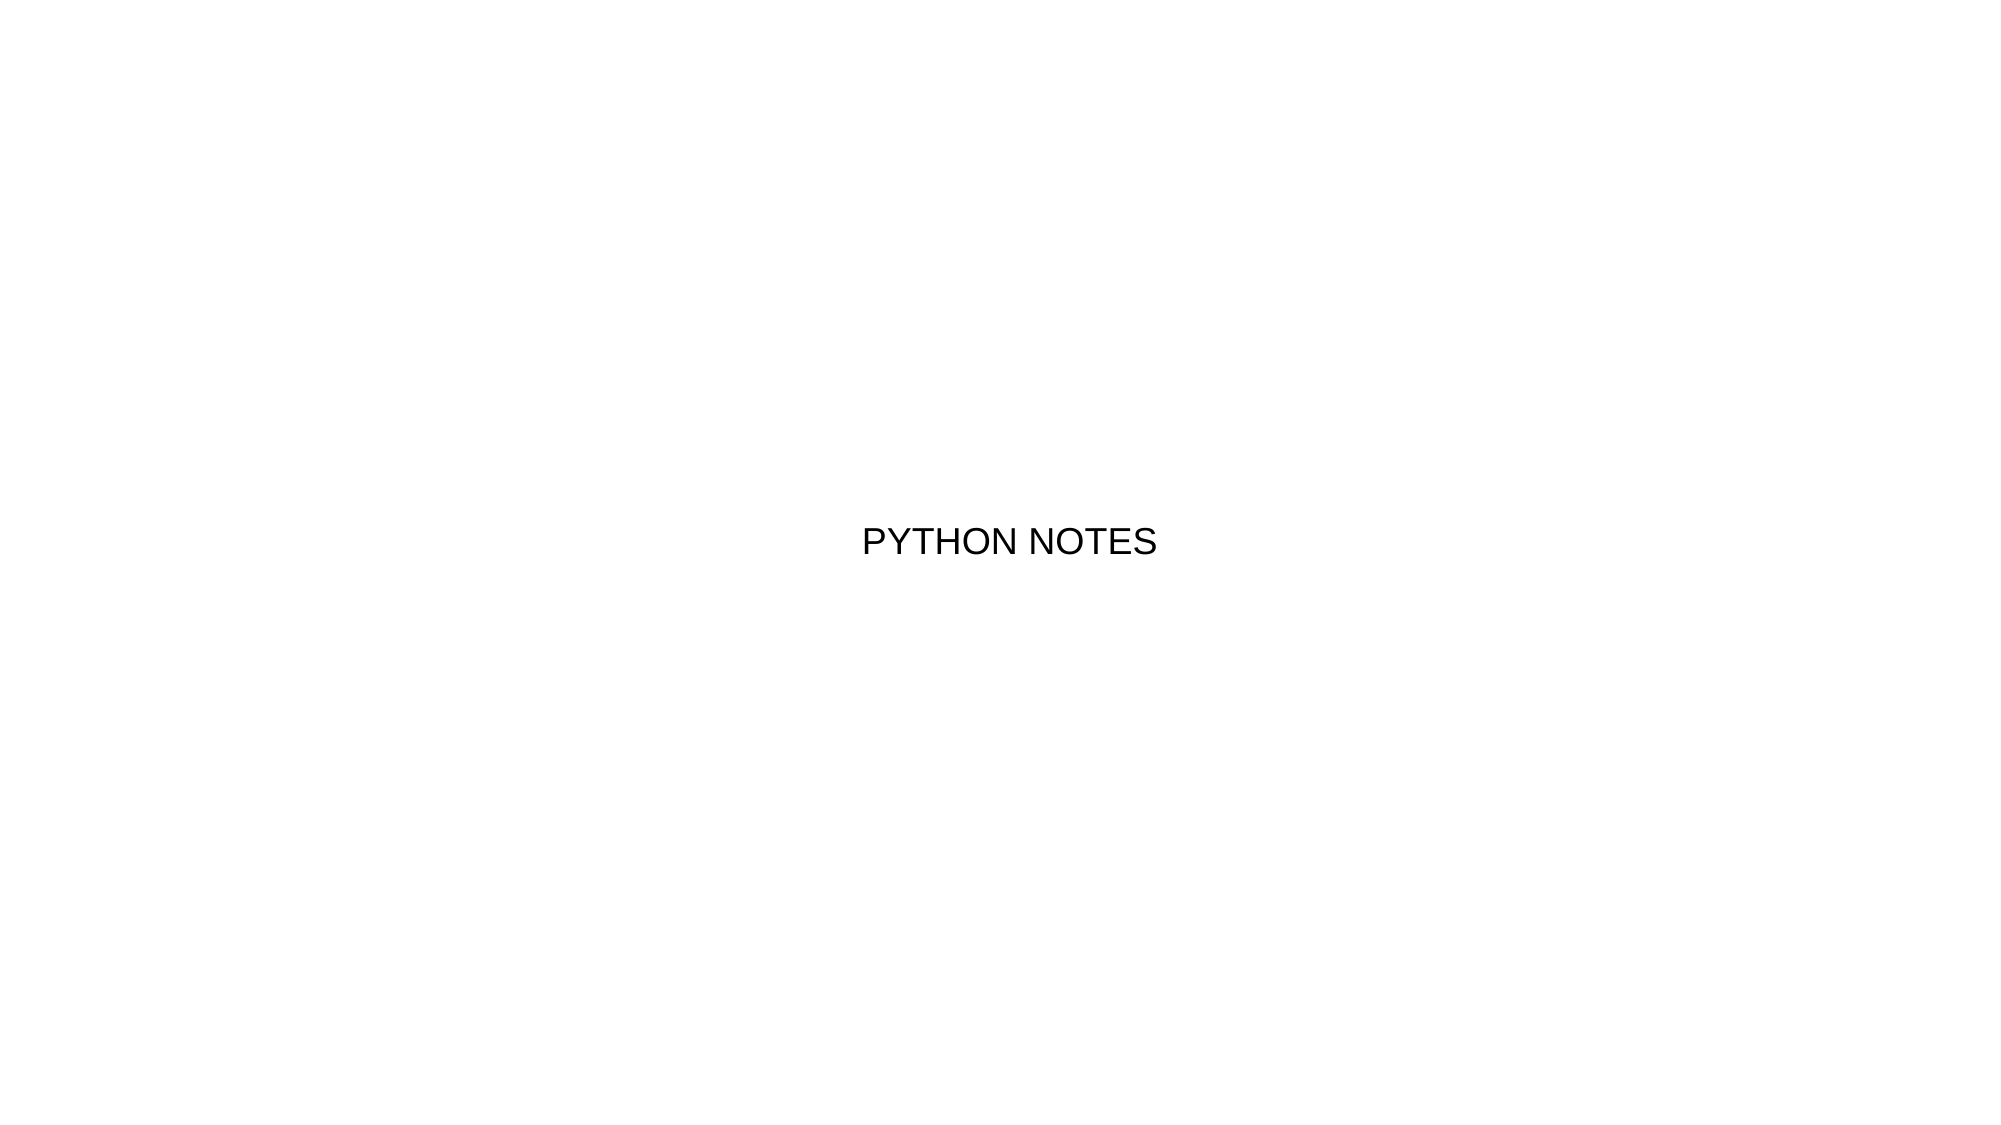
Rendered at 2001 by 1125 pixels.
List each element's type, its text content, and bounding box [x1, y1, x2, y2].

text_box PYTHON NOTES [24, 509, 1996, 570]
